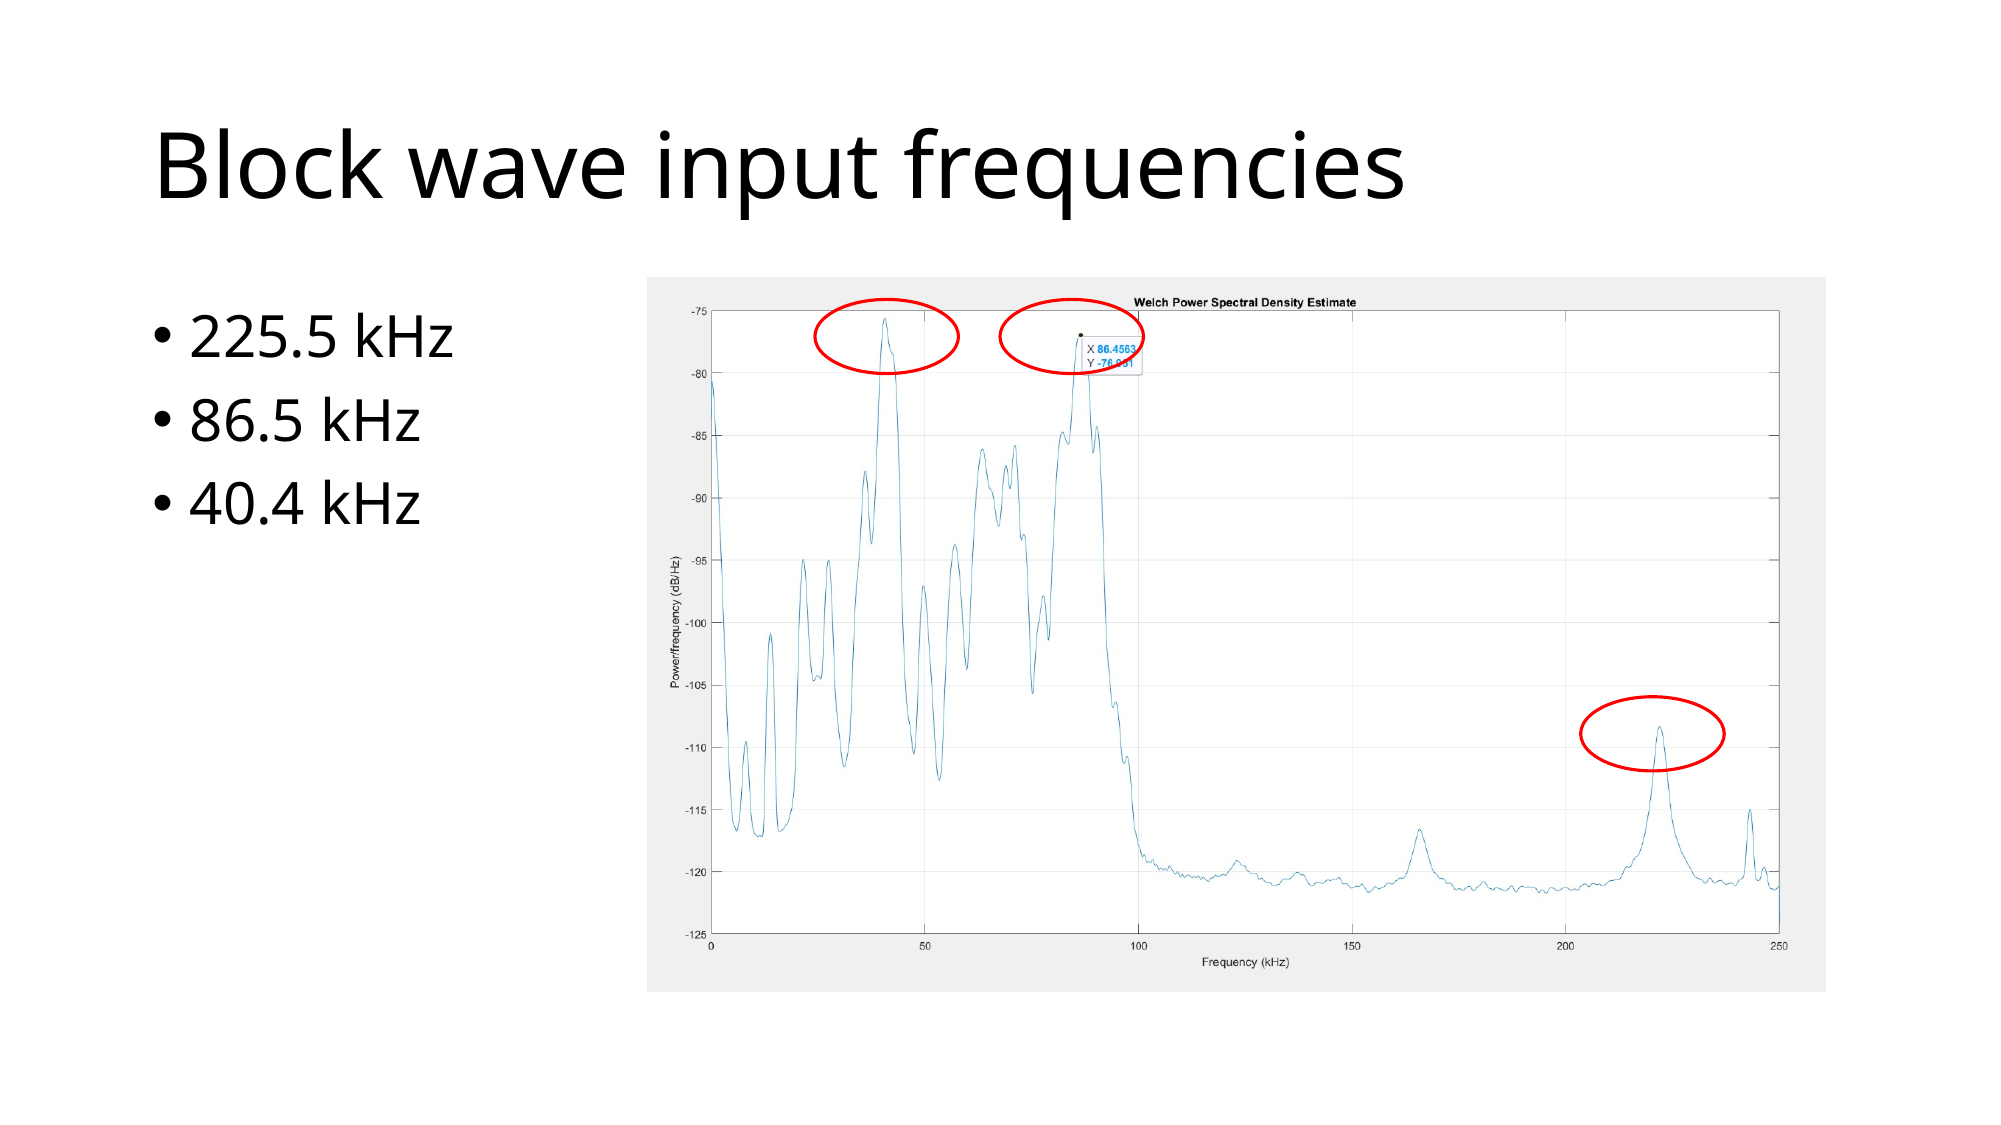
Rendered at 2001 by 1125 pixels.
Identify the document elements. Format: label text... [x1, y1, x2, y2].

list 225.5 kHz 86.5 kHz 40.4 kHz [137, 299, 1863, 1014]
picture [646, 276, 1827, 992]
title Block wave input frequencies [137, 59, 1863, 278]
